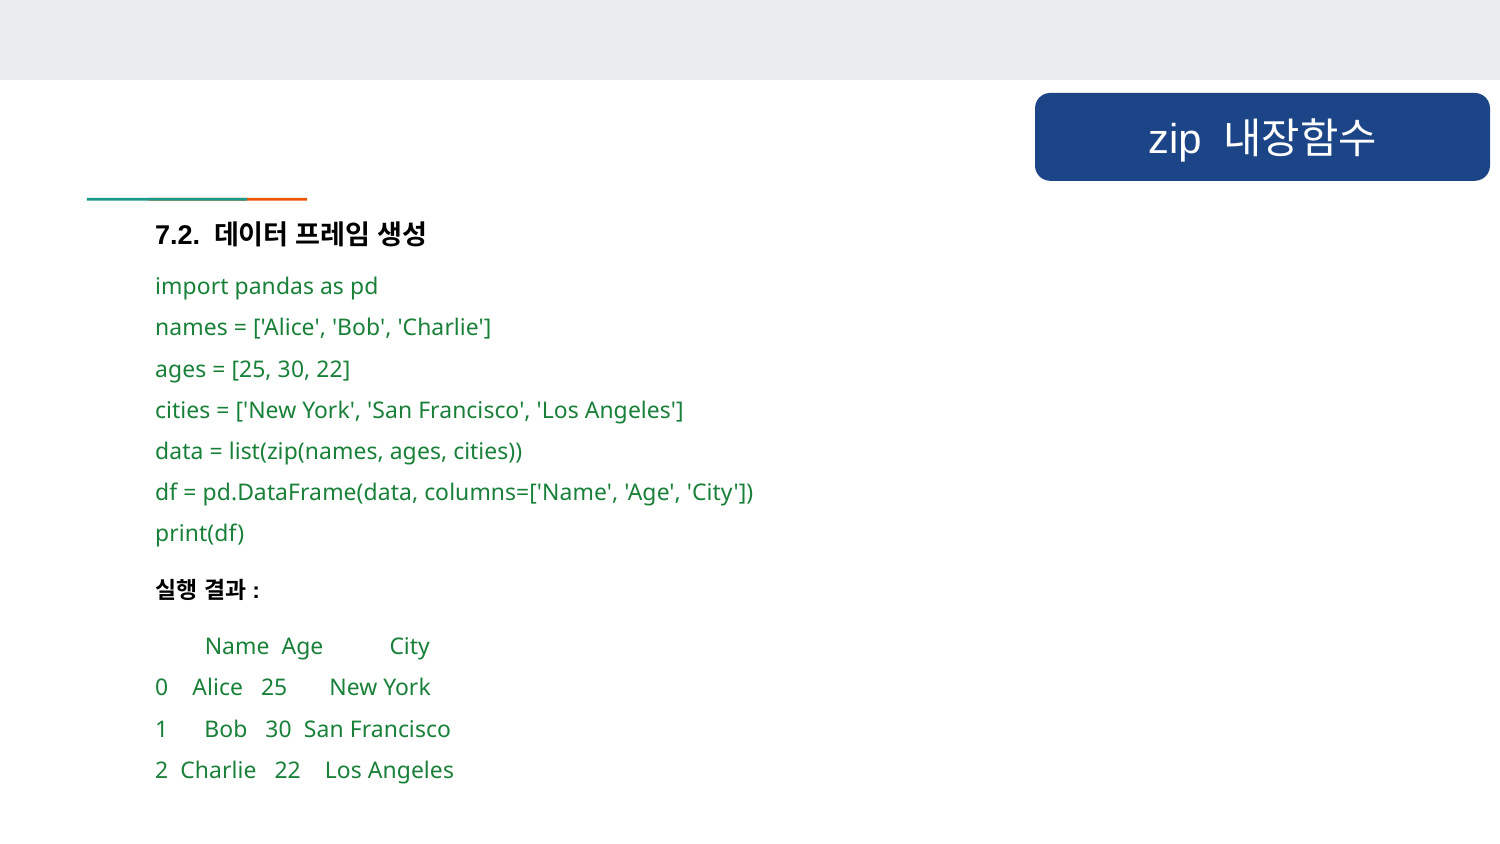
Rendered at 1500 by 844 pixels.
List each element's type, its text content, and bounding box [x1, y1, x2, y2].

text_box zip 내장함수 [1035, 93, 1490, 181]
text_box 7.2. 데이터 프레임 생성 import pandas as pd names = ['Alice', 'Bob', 'Charlie'] ages = [25, 30, 22] cities = ['New York', 'San Francisco', 'Los Angeles'] data = list(zip(names, ages, cities)) df = pd.DataFrame(data, columns=['Name', 'Age', 'City']) print(df) 실행 결과: Name Age City 0 Alice 25 New York 1 Bob 30 San Francisco 2 Charlie 22 Los Angeles [140, 197, 1370, 798]
